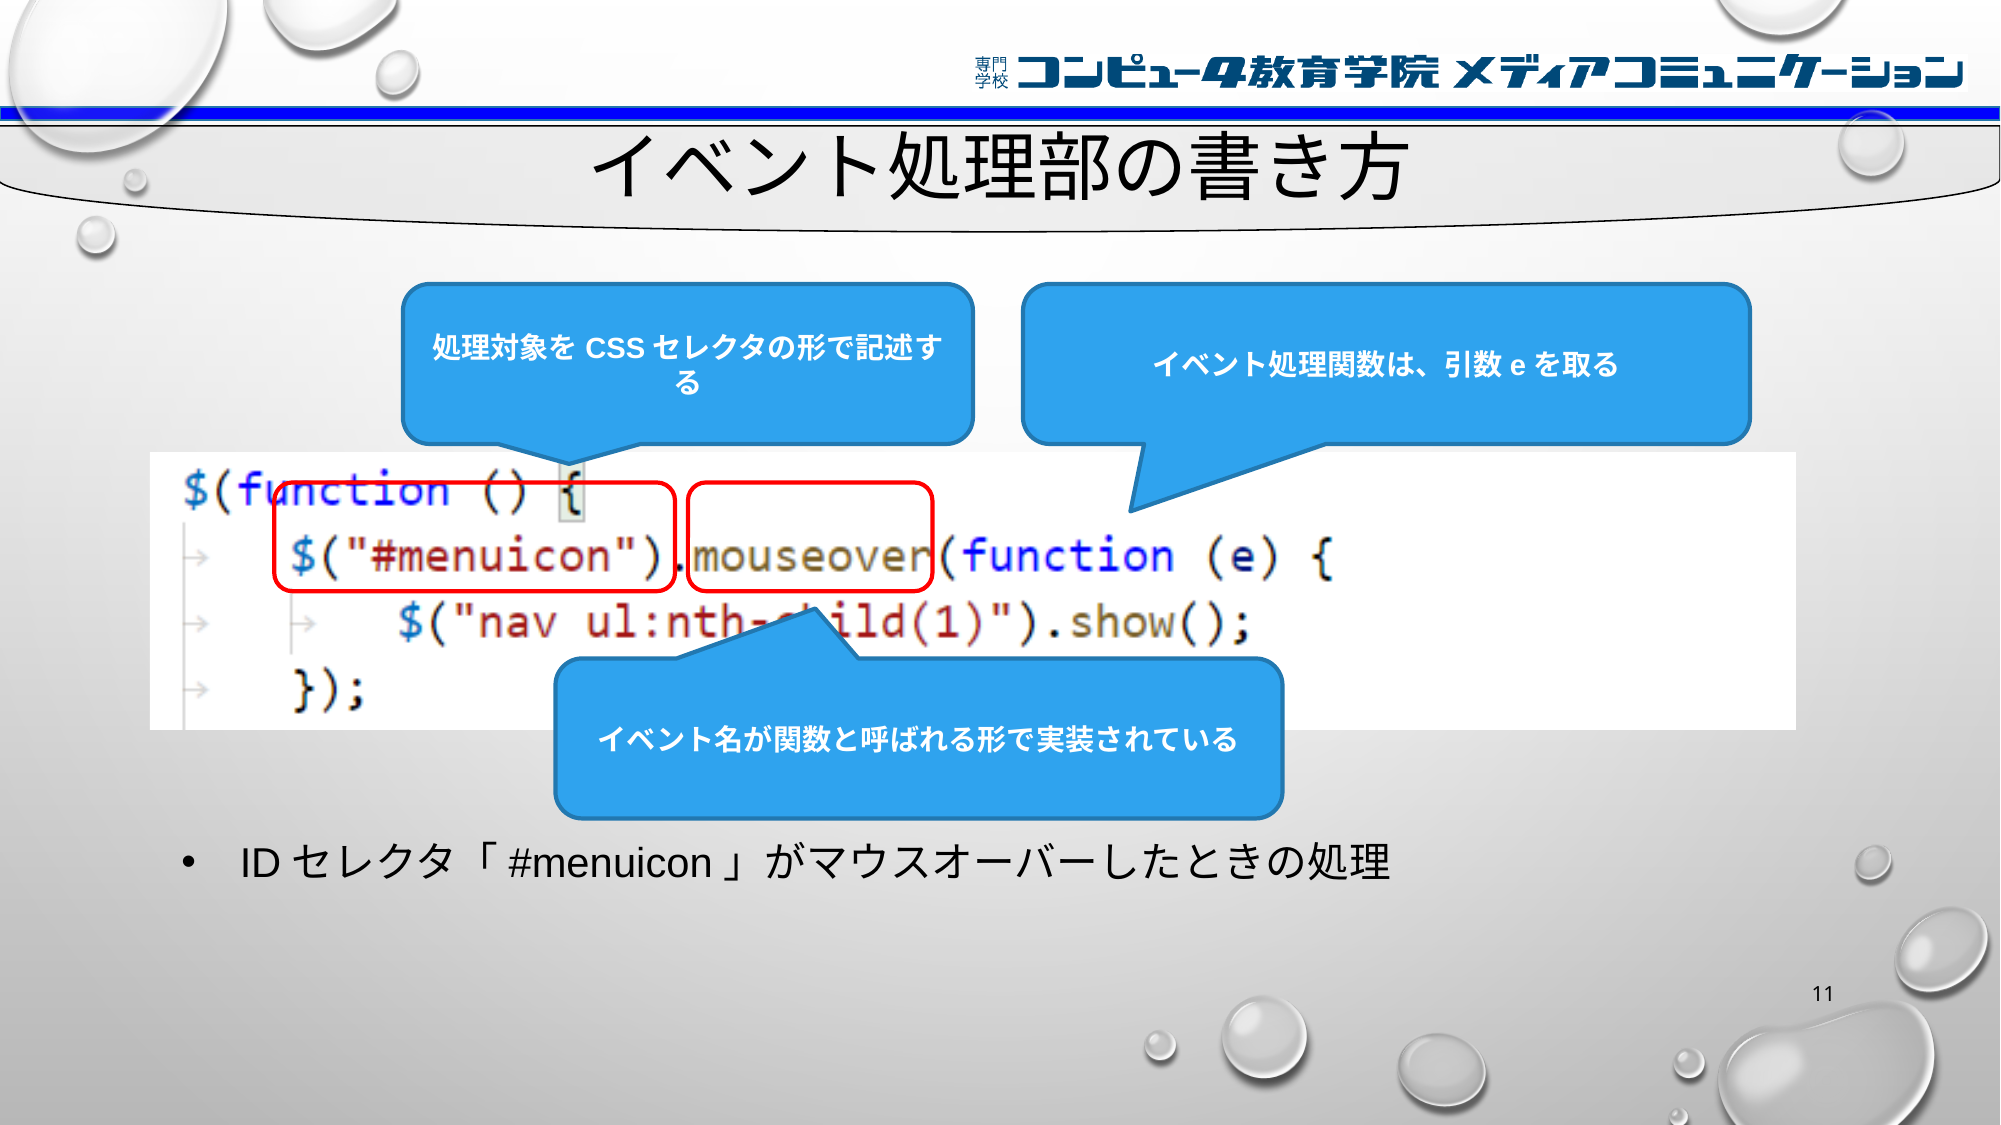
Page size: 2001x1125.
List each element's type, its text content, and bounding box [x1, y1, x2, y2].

list IDセレクタ「#menuicon」がマウスオーバーしたときの処理 [149, 818, 1850, 957]
picture [0, 183, 2000, 1125]
text_box 処理対象をCSSセレクタの形で記述する [400, 281, 976, 449]
slide_number 11 [1724, 965, 1851, 1025]
picture [0, 0, 2000, 125]
text_box イベント名が関数と呼ばれる形で実装されている [553, 742, 1285, 821]
title イベント処理部の書き方 [149, 101, 1851, 239]
text_box イベント処理関数は、引数eを取る [1020, 281, 1753, 449]
